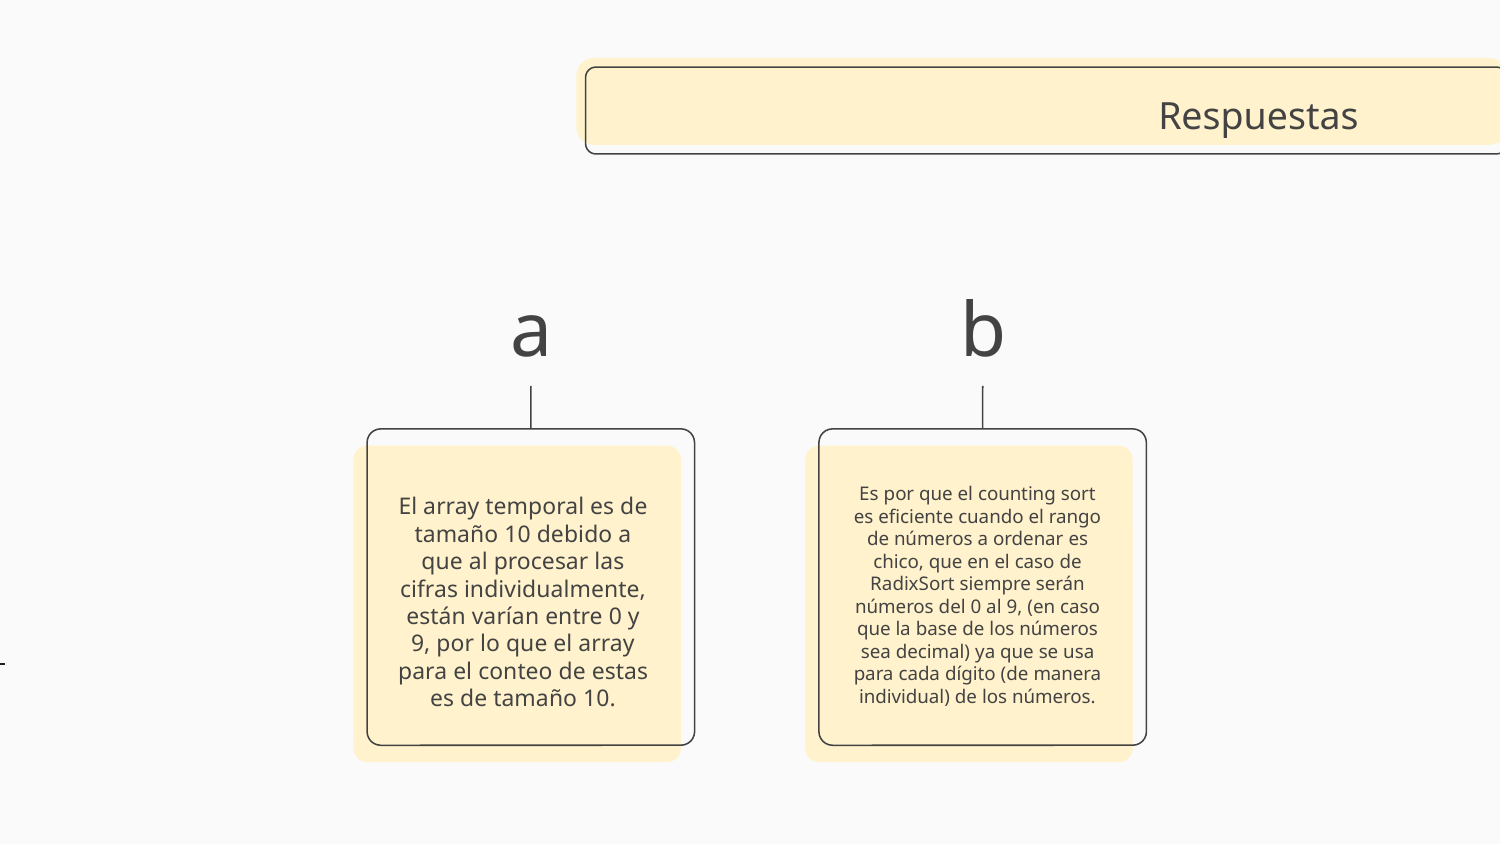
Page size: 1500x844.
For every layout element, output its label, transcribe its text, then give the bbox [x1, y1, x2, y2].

title b [866, 255, 1101, 386]
text_box [818, 428, 1147, 746]
subtitle El array temporal es de tamaño 10 debido a que al procesar las cifras individualmente, están varían entre 0 y 9, por lo que el array para el conteo de estas es de tamaño 10. [379, 476, 679, 751]
title a [413, 255, 649, 386]
text_box [353, 445, 681, 763]
title Respuestas [849, 75, 1374, 154]
subtitle Es por que el counting sort es eficiente cuando el rango de números a ordenar es chico, que en el caso de RadixSort siempre serán números del 0 al 9, (en caso que la base de los números sea decimal) ya que se usa para cada dígito (de manera individual) de los números. [833, 466, 1134, 741]
text_box [805, 445, 1133, 763]
text_box [367, 428, 695, 746]
